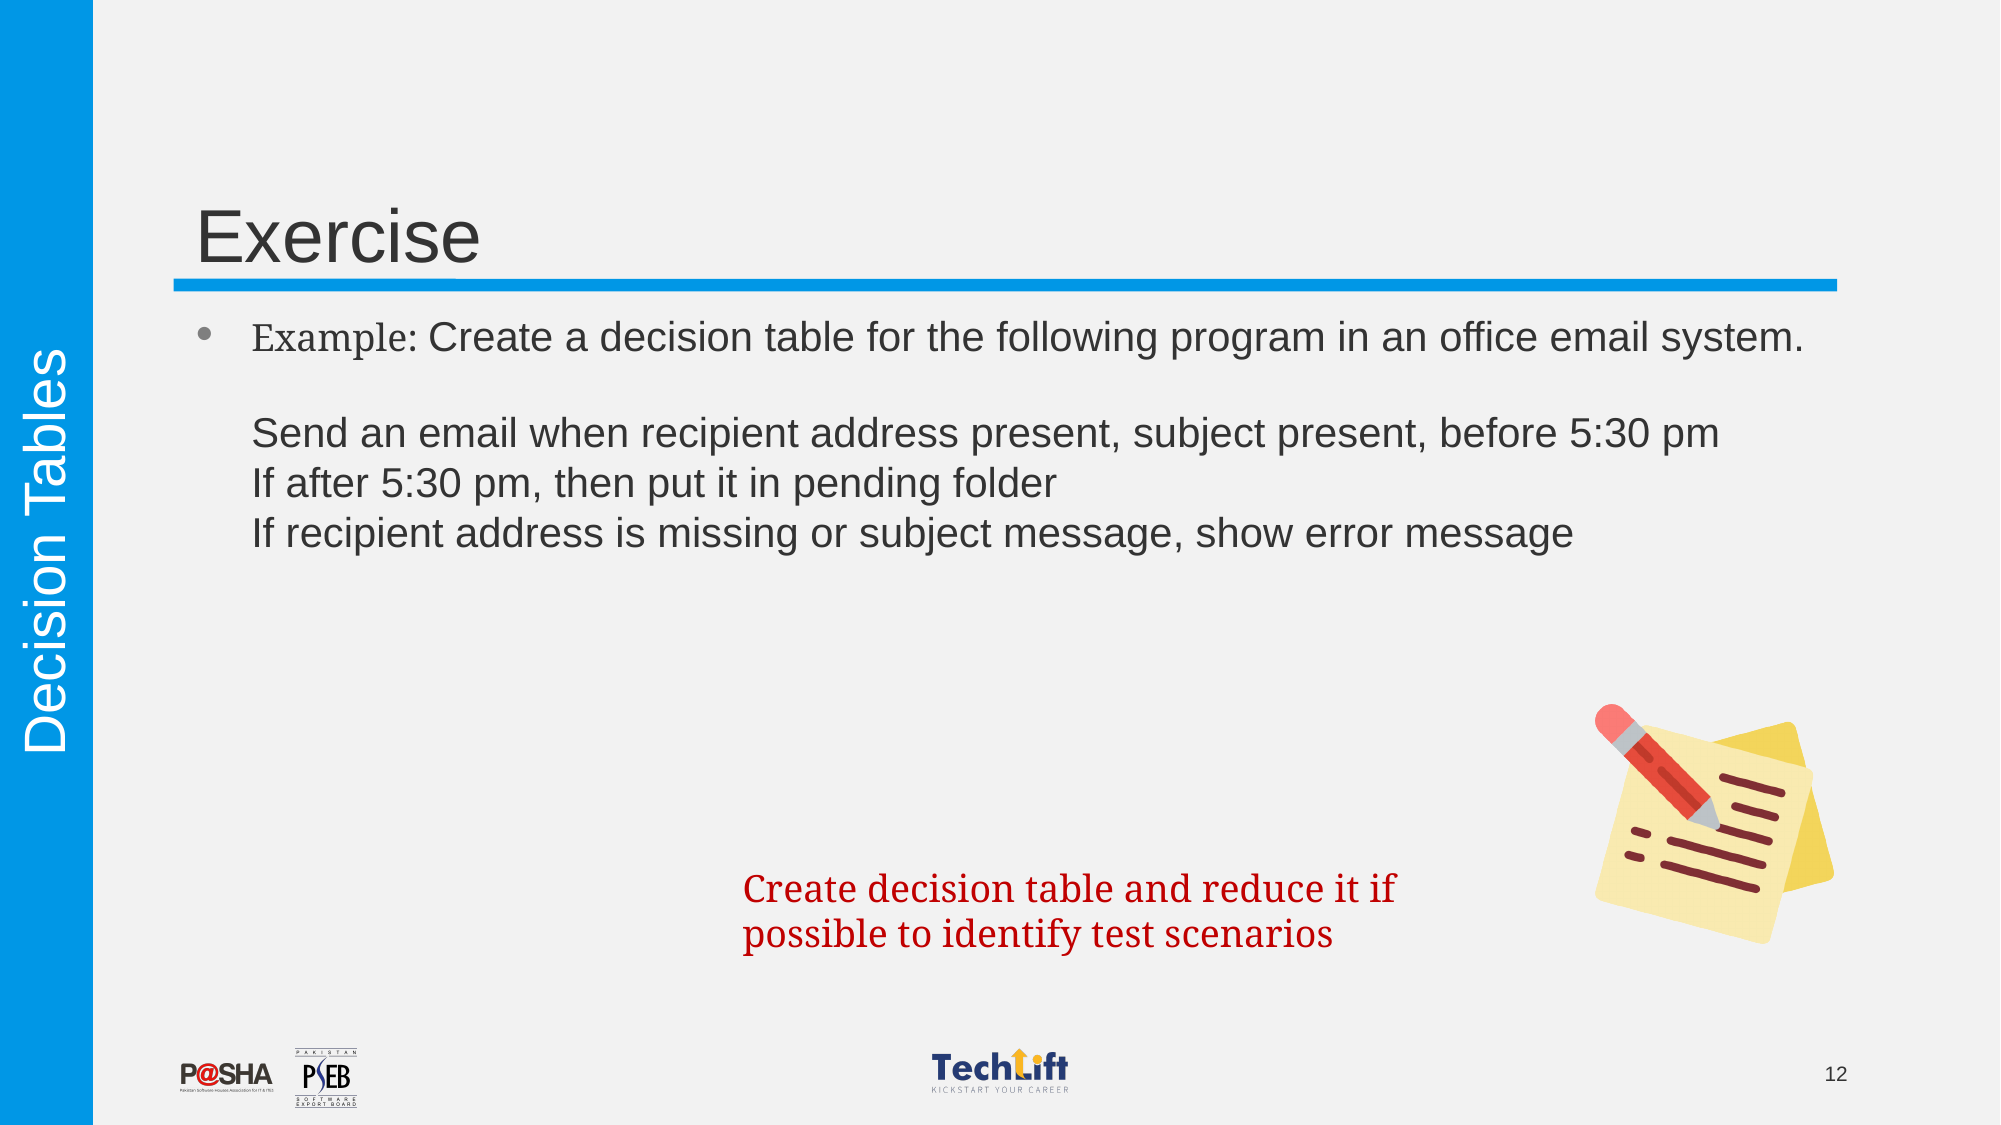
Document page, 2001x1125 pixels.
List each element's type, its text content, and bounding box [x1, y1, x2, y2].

picture [932, 1048, 1068, 1093]
picture [1594, 704, 1835, 944]
slide_number 12 [1412, 1042, 1863, 1103]
title Exercise [180, 47, 1830, 285]
list Example: Create a decision table for the following program in an office email system. Send an email when recipient address present, subject present, before 5:30 pm If after 5:30 pm, then put it in pending folder If recipient address is missing or subject message, show error message [180, 302, 1830, 963]
picture [180, 1063, 274, 1093]
picture [295, 1048, 357, 1108]
text_box Create decision table and reduce it if possible to identify test scenarios [727, 857, 1433, 962]
title Decision Tables [9, 47, 85, 1059]
